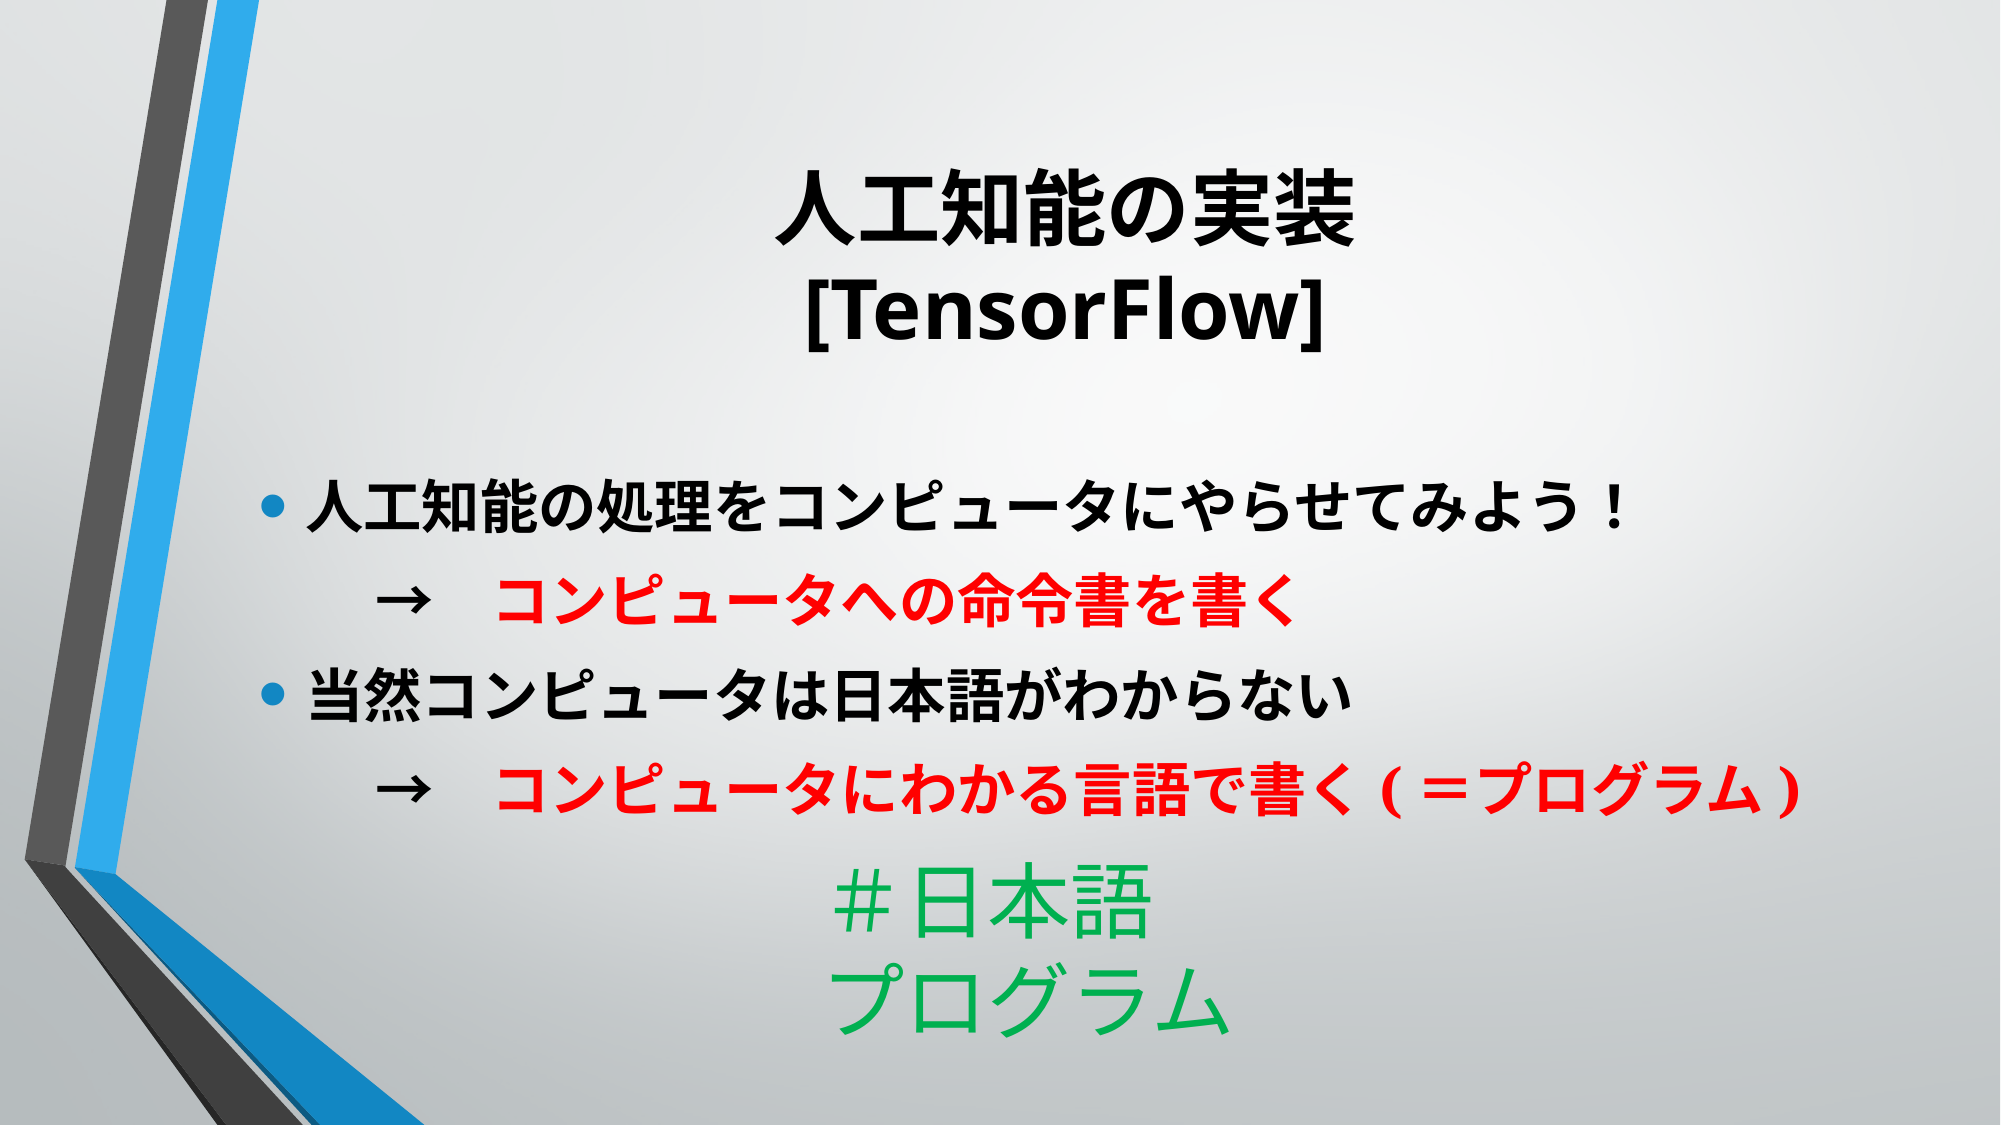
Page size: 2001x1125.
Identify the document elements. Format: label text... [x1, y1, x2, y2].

list 人工知能の処理をコンピュータにやらせてみよう！ → コンピュータへの命令書を書く 当然コンピュータは日本語がわからない → コンピュータにわかる言語で書く(＝プログラム) [243, 437, 1887, 950]
text_box ＃日本語 プログラム [806, 841, 1250, 1057]
title 人工知能の実装 [TensorFlow] [243, 112, 1887, 400]
